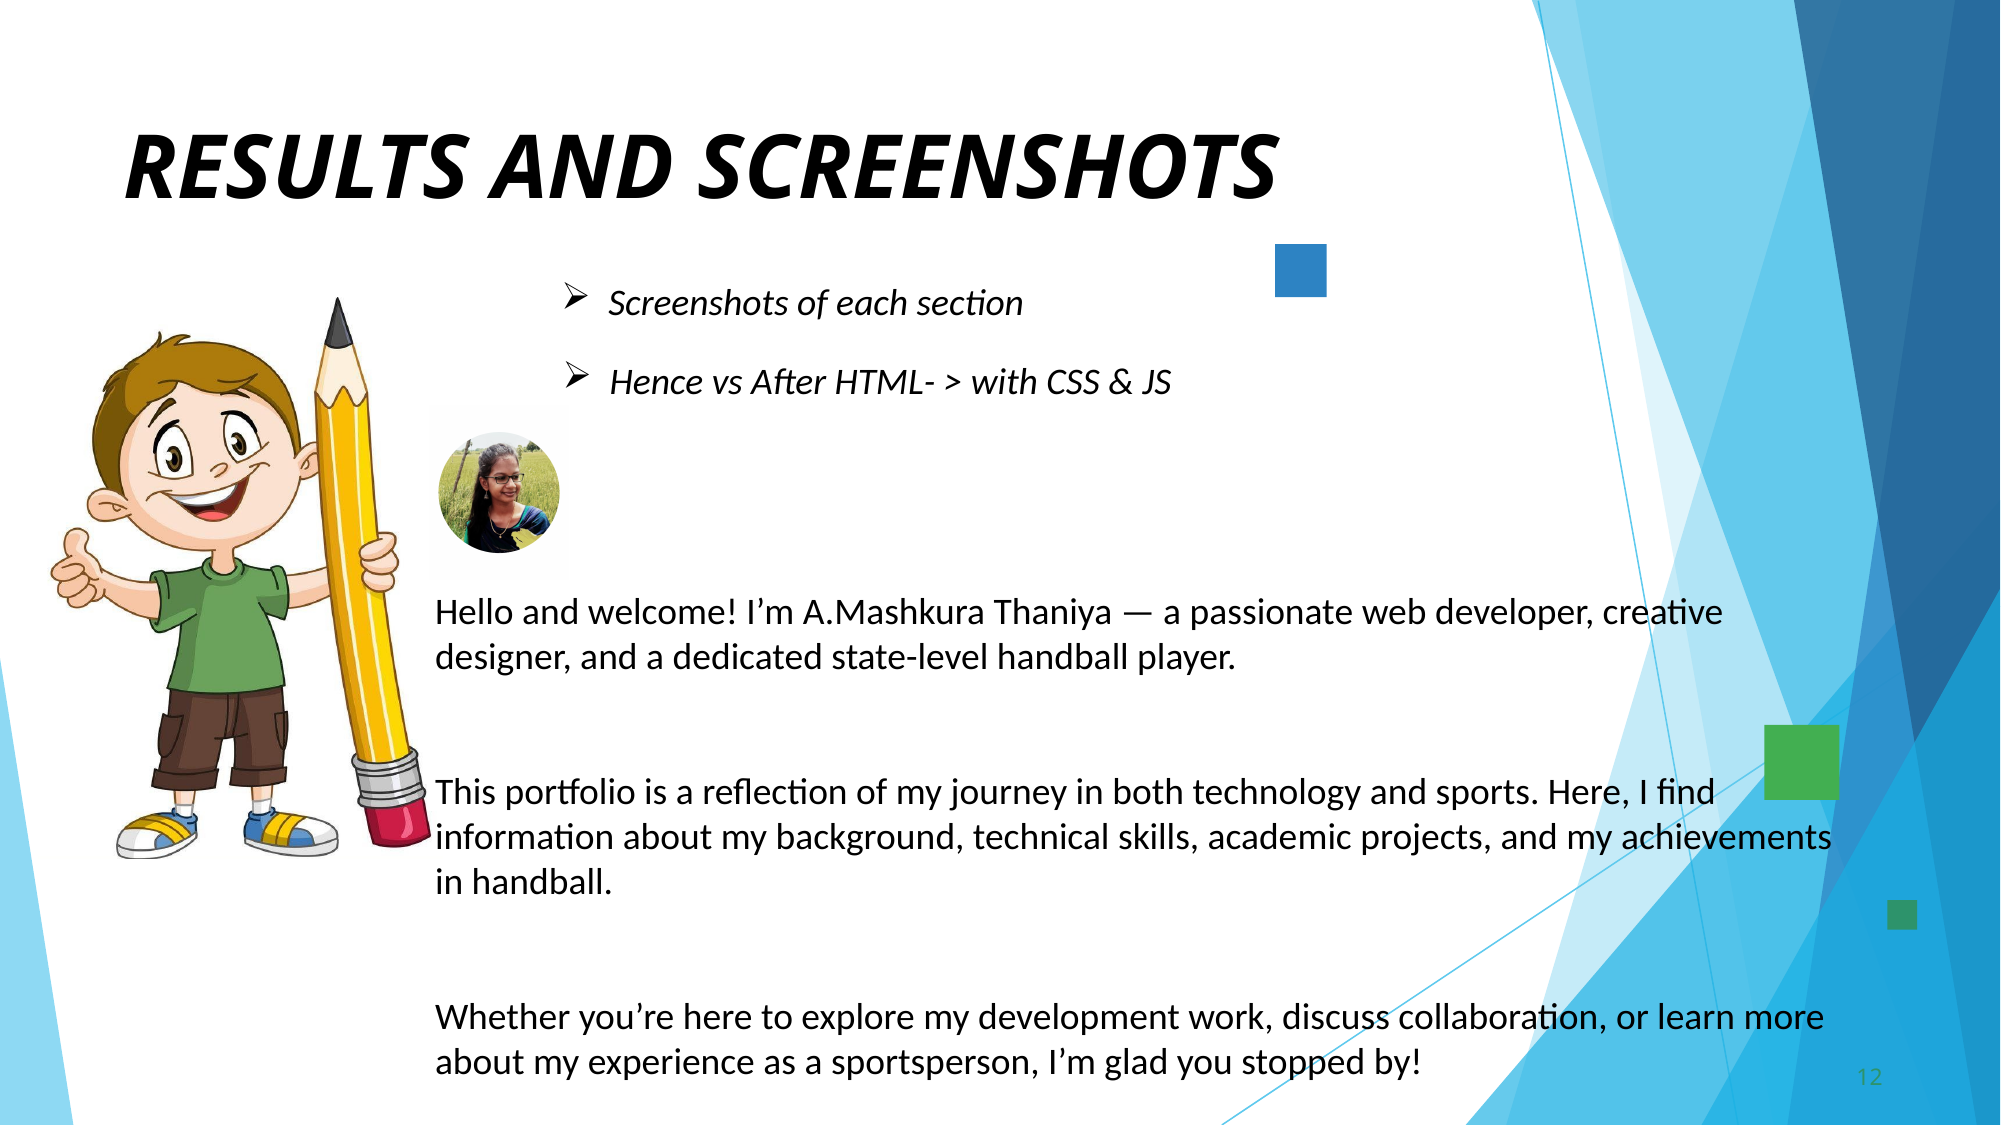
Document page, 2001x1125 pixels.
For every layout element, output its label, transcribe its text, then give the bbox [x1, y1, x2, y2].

text_box 12 [1849, 1061, 1888, 1095]
text_box Hence vs After HTML- > with CSS & JS [547, 349, 1196, 410]
text_box [1887, 900, 1918, 930]
title RESULTS AND SCREENSHOTS [121, 107, 1713, 298]
picture [37, 296, 569, 859]
text_box Screenshots of each section [546, 270, 1040, 331]
text_box Hello and welcome! I’m A.Mashkura Thaniya — a passionate web developer, creative designer, and a dedicated state-level handball player. This portfolio is a reflection of my journey in both technology and sports. Here, I find information about my background, technical skills, academic projects, and my achievements in handball. Whether you’re here to explore my development work, discuss collaboration, or learn more about my experience as a sportsperson, I’m glad you stopped by! [420, 579, 1850, 1089]
